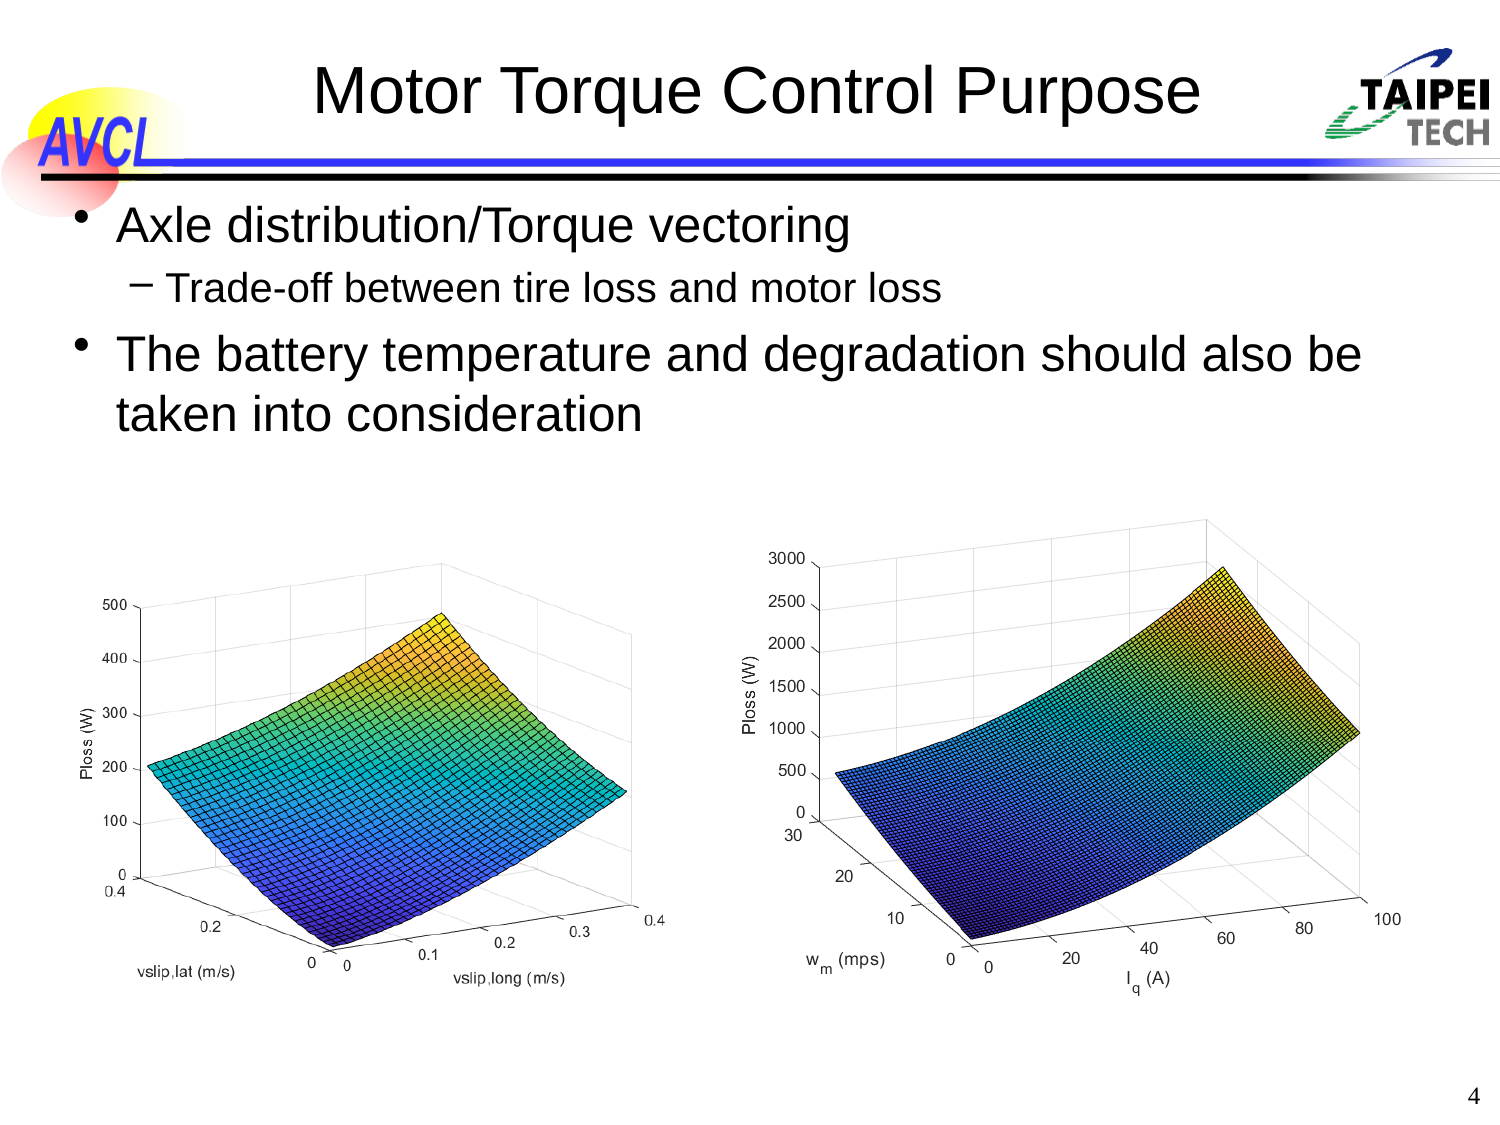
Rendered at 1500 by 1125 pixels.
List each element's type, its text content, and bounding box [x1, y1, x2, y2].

slide_number 4 [1406, 1065, 1496, 1125]
picture [57, 527, 692, 1003]
list Axle distribution/Torque vectoring Trade-off between tire loss and motor loss The battery temperature and degradation should also be taken into consideration [58, 185, 1442, 1066]
title Motor Torque Control Purpose [171, 18, 1346, 155]
picture [1, 42, 1500, 217]
picture [728, 480, 1426, 1003]
